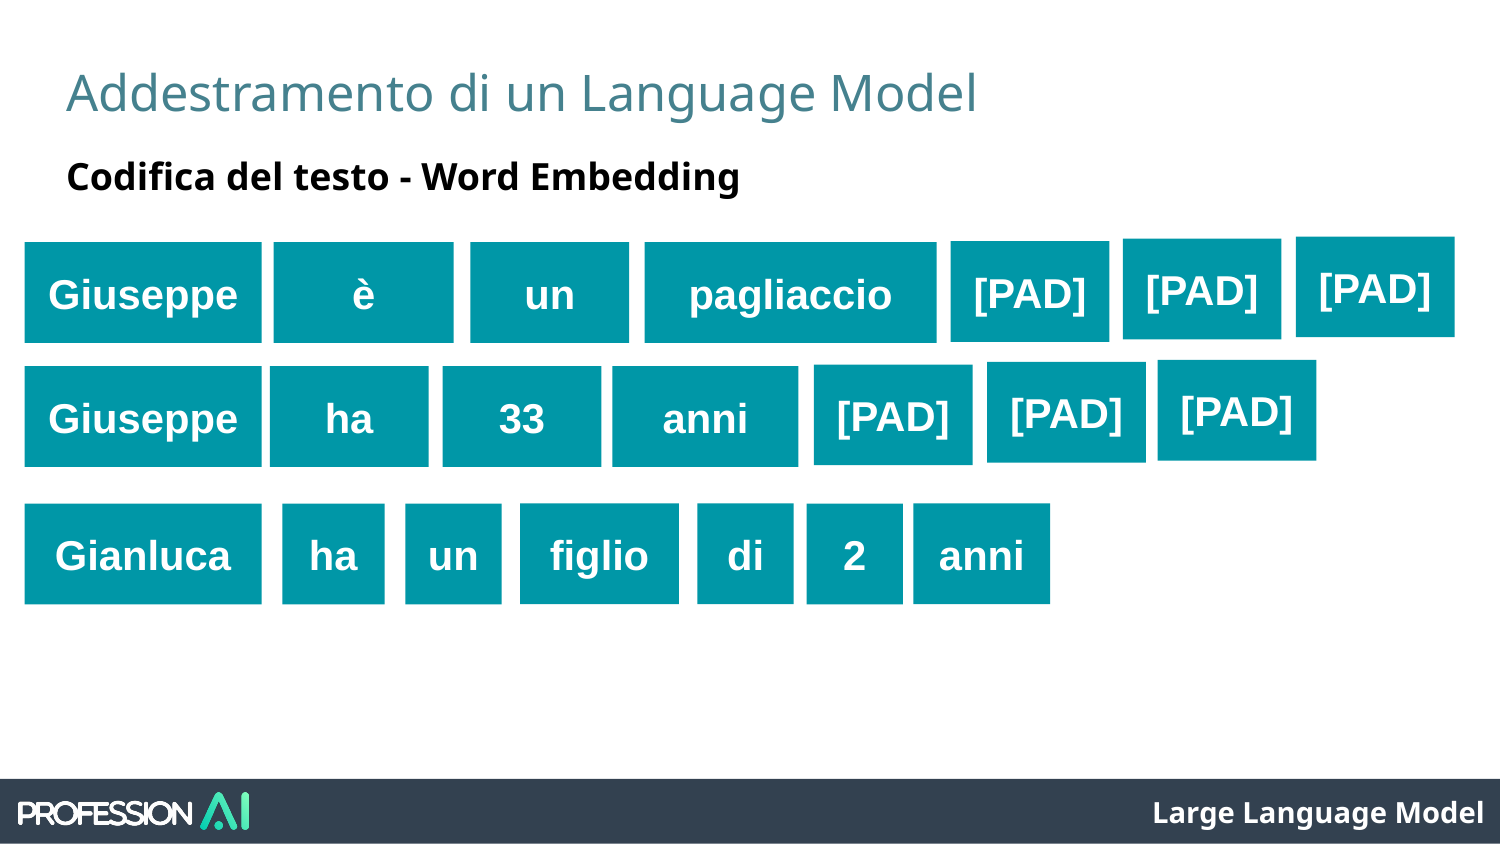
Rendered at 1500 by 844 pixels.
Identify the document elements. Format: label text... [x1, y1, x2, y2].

text_box [PAD] [1122, 238, 1282, 340]
text_box anni [913, 503, 1051, 605]
text_box Giuseppe [24, 242, 262, 343]
text_box Gianluca [24, 503, 262, 605]
text_box ha [269, 366, 429, 467]
text_box Large Language Model [861, 778, 1500, 844]
picture [17, 792, 250, 831]
text_box un [405, 503, 502, 605]
text_box anni [612, 366, 799, 467]
text_box [PAD] [1295, 236, 1455, 338]
text_box di [697, 503, 794, 605]
text_box un [470, 242, 630, 343]
text_box [PAD] [813, 364, 973, 466]
text_box [0, 778, 861, 844]
text_box 2 [806, 503, 903, 605]
text_box [PAD] [987, 361, 1146, 463]
text_box 33 [442, 366, 602, 467]
text_box figlio [520, 503, 679, 605]
title Codifica del testo - Word Embedding [51, 137, 1305, 221]
text_box [PAD] [950, 241, 1110, 342]
title Addestramento di un Language Model [51, 46, 1449, 141]
text_box [PAD] [1157, 359, 1317, 461]
text_box è [273, 242, 454, 343]
text_box pagliaccio [644, 242, 937, 343]
text_box Giuseppe [24, 366, 262, 467]
text_box ha [282, 503, 385, 605]
